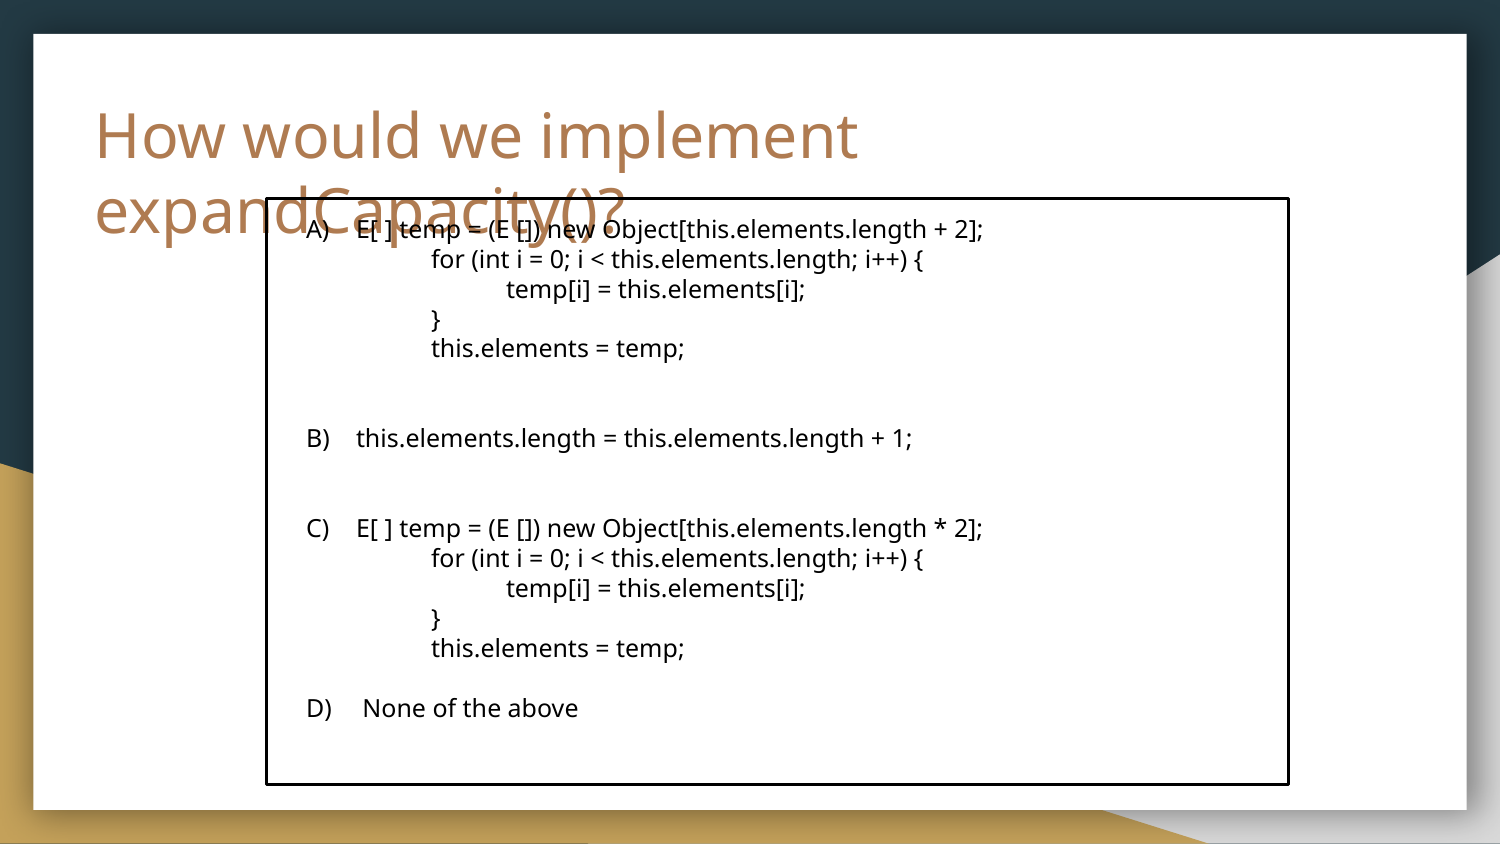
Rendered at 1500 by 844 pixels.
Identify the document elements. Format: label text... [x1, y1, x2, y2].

list E[ ] temp = (E []) new Object[this.elements.length + 2]; for (int i = 0; i < this.elements.length; i++) { temp[i] = this.elements[i]; } this.elements = temp; this.elements.length = this.elements.length + 1; E[ ] temp = (E []) new Object[this.elements.length * 2]; for (int i = 0; i < this.elements.length; i++) { temp[i] = this.elements[i]; } this.elements = temp; None of the above [266, 198, 1289, 785]
title How would we implement expandCapacity()? [79, 80, 1421, 238]
